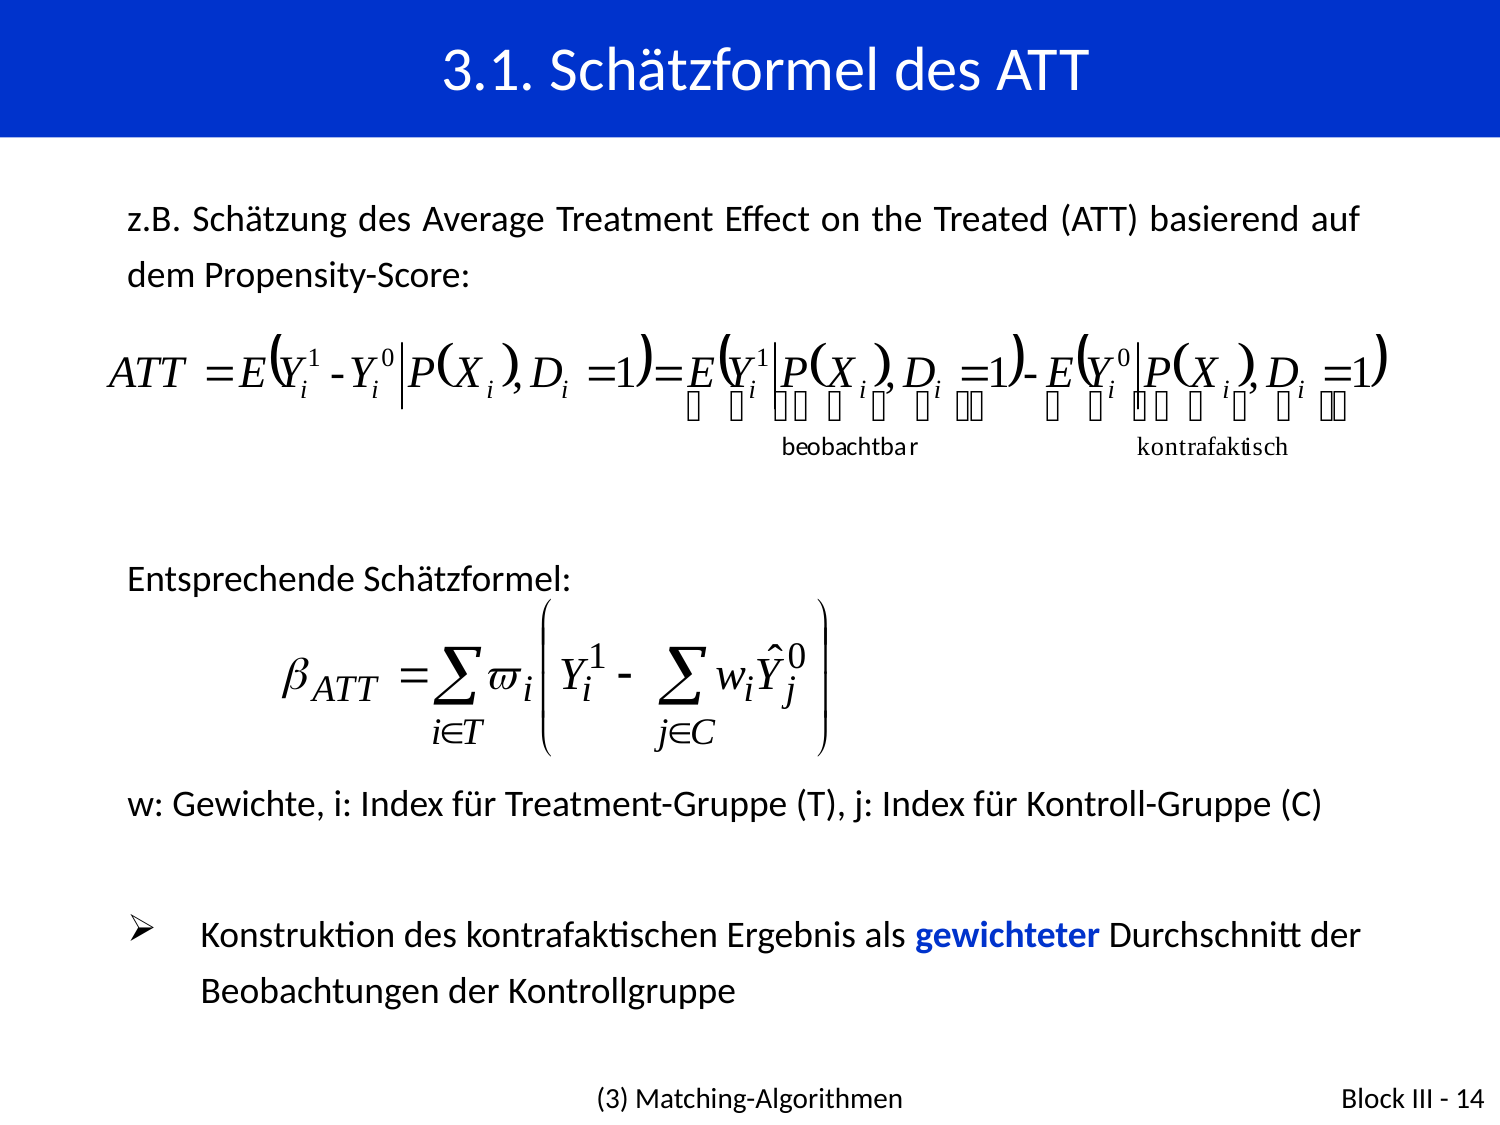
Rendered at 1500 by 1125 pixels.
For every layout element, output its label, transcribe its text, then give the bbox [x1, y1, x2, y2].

footer (3) Matching-Algorithmen [362, 1071, 1138, 1125]
text_box 3.1. Schätzformel des ATT [0, 0, 1500, 138]
slide_number Block III - 14 [1149, 1071, 1500, 1125]
text_box w: Gewichte, i: Index für Treatment-Gruppe (T), j: Index für Kontroll-Gruppe (C) Konstruktion des kontrafaktischen Ergebnis als gewichteter Durchschnitt der Beobachtungen der Kontrollgruppe [112, 775, 1377, 1019]
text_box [111, 534, 1377, 769]
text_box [98, 174, 1389, 467]
